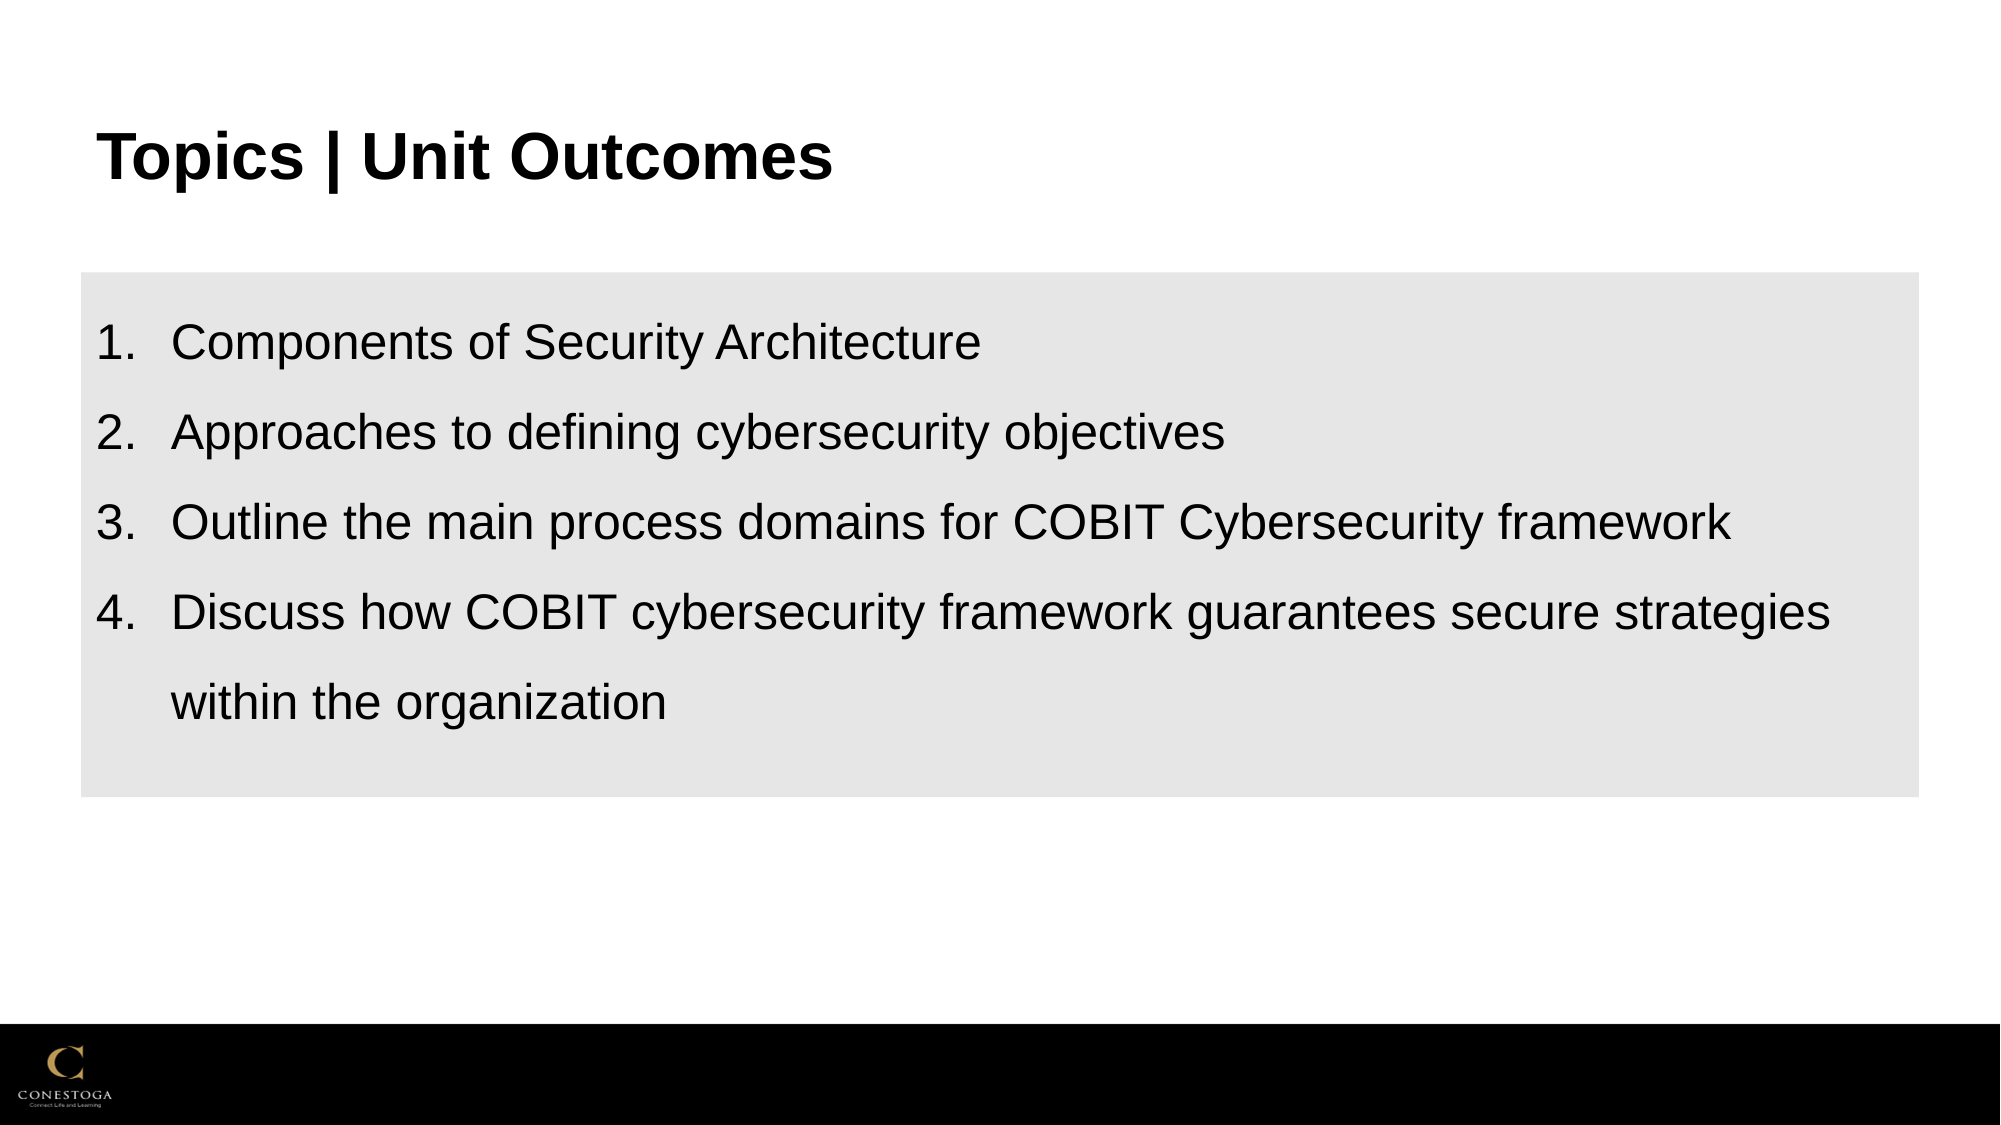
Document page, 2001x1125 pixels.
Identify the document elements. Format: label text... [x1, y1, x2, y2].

text_box Components of Security Architecture Approaches to defining cybersecurity objectives Outline the main process domains for COBIT Cybersecurity framework Discuss how COBIT cybersecurity framework guarantees secure strategies within the organization [81, 272, 1919, 798]
text_box Topics | Unit Outcomes [81, 87, 1882, 219]
picture [0, 1021, 2000, 1125]
